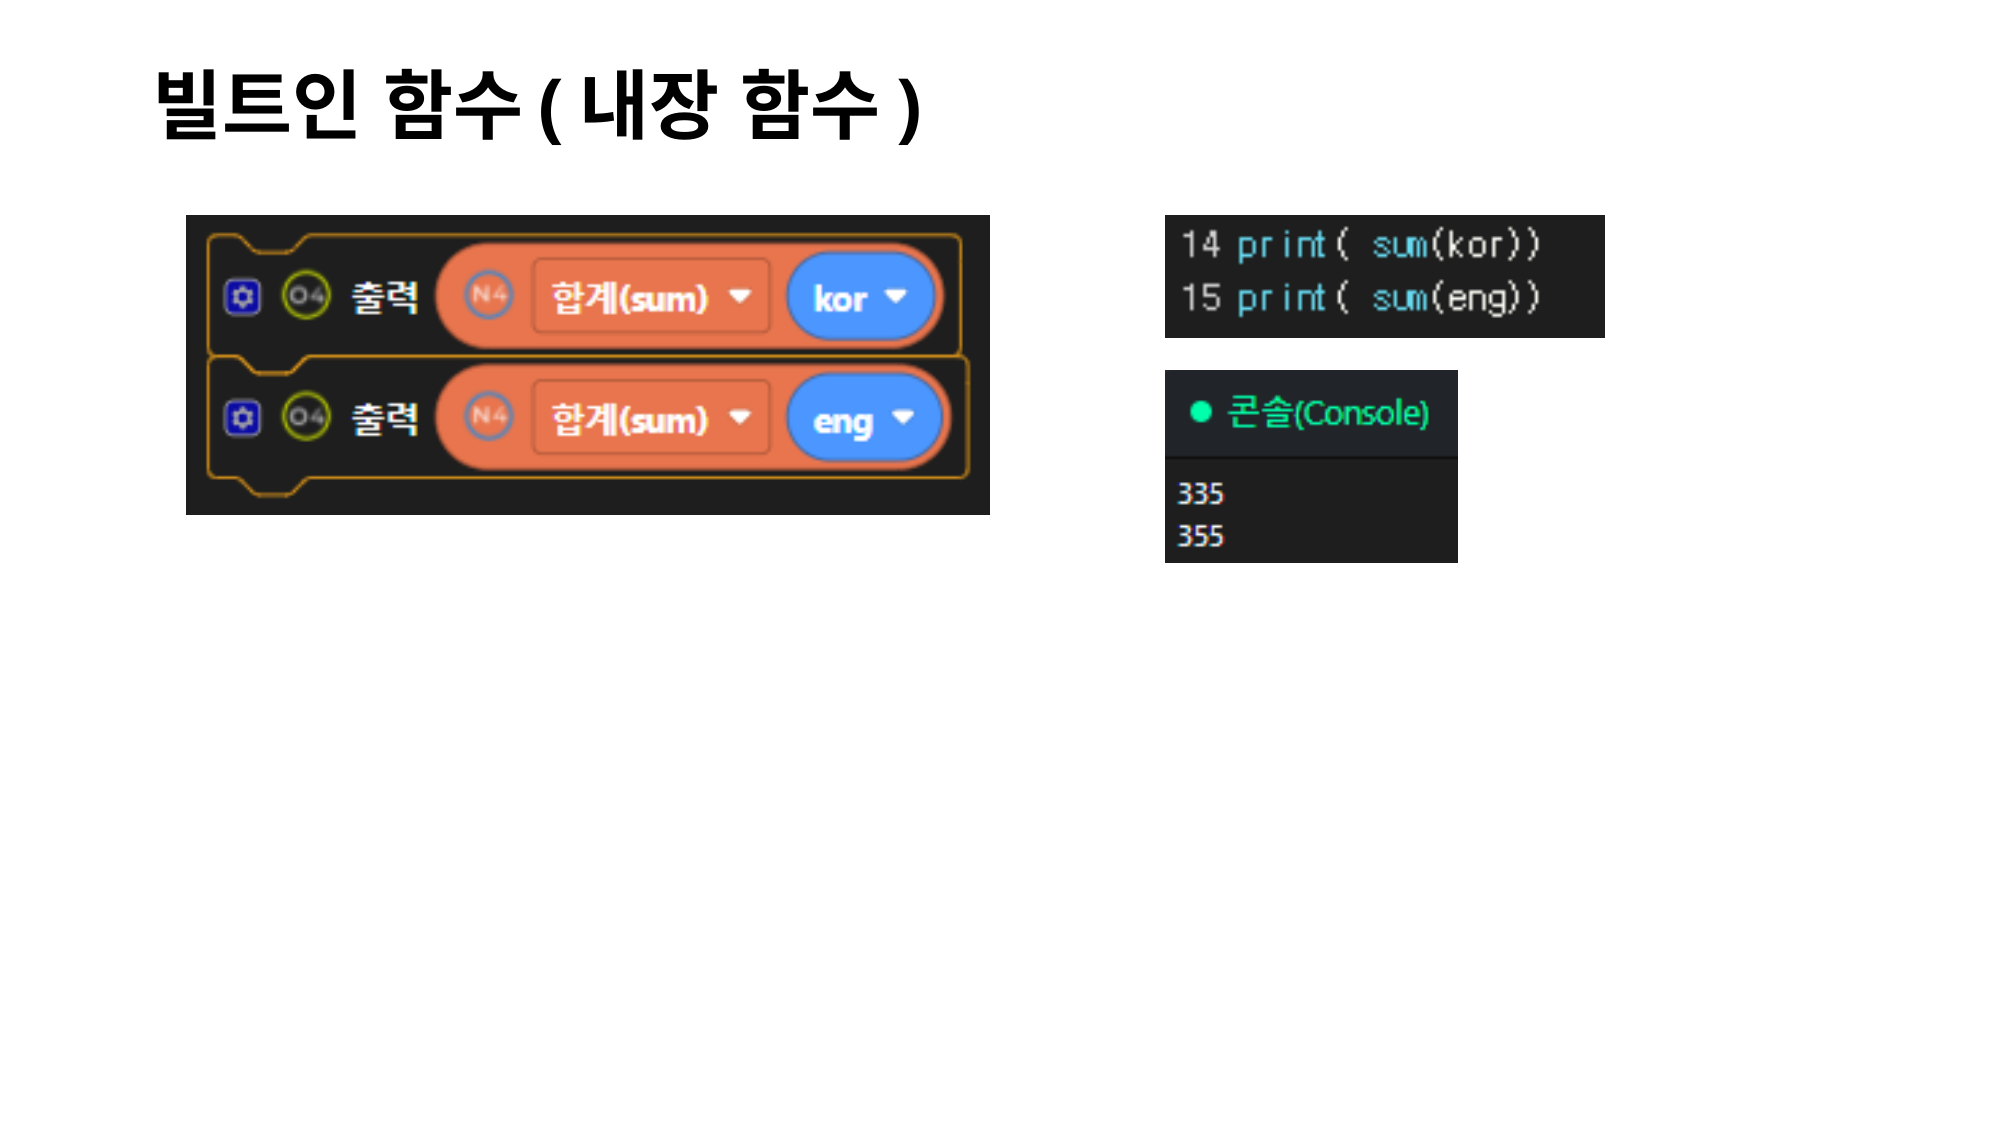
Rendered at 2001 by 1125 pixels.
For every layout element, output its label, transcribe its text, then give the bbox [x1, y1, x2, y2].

picture [1164, 370, 1458, 563]
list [1165, 215, 1605, 338]
title 빌트인 함수(내장 함수) [137, 59, 1863, 158]
picture [186, 215, 990, 515]
